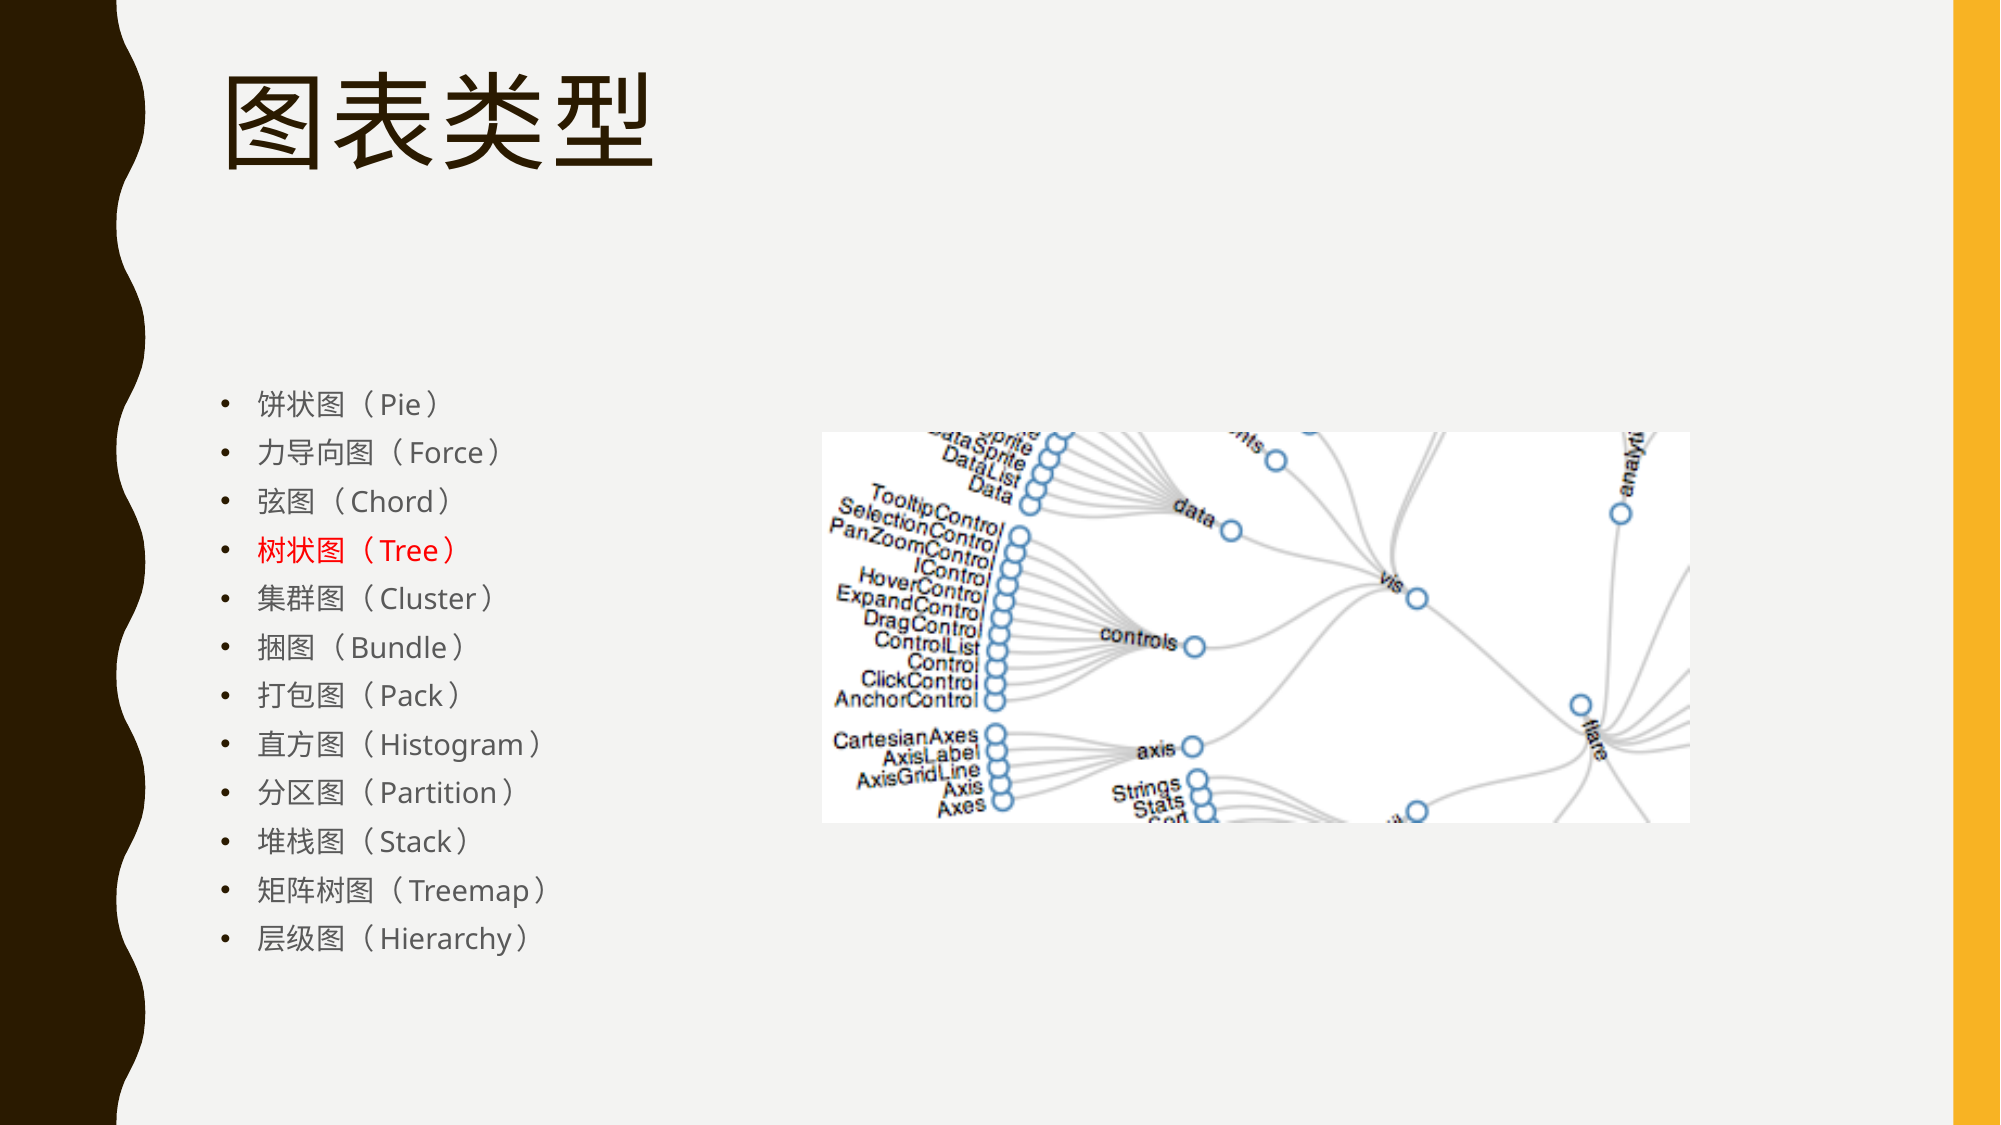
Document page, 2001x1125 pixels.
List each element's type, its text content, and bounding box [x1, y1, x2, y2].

picture [822, 432, 1690, 823]
title 图表类型 [205, 62, 1875, 308]
list 饼状图（Pie） 力导向图（Force） 弦图（Chord） 树状图（Tree） 集群图（Cluster） 捆图（Bundle） 打包图（Pack） 直方图（Histogram） 分区图（Partition） 堆栈图（Stack） 矩阵树图（Treemap） 层级图（Hierarchy） [205, 375, 1875, 965]
